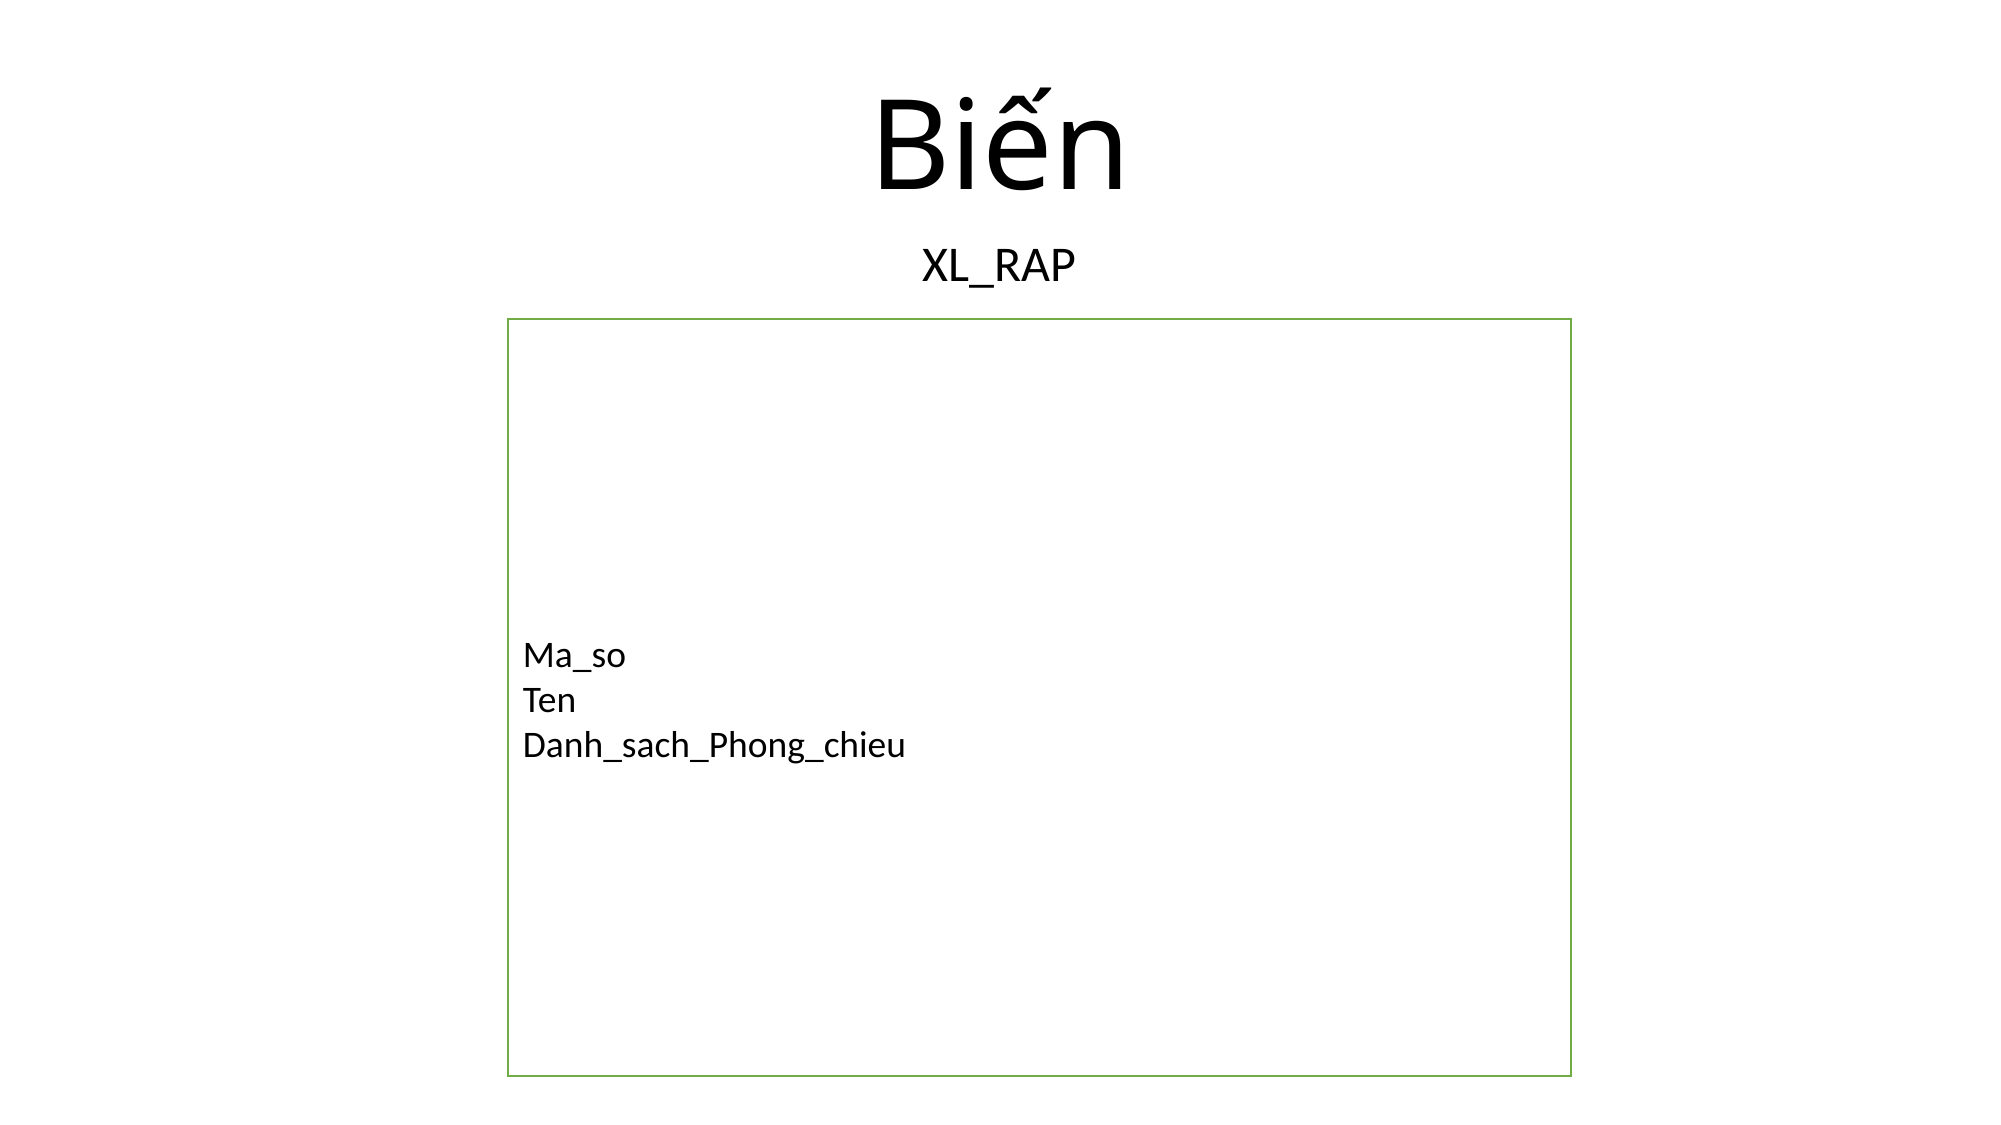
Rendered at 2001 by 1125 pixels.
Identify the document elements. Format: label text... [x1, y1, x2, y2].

text_box Ma_so Ten Danh_sach_Phong_chieu [507, 318, 1572, 1077]
subtitle XL_RAP [249, 230, 1750, 420]
title Biến [249, 55, 1750, 225]
